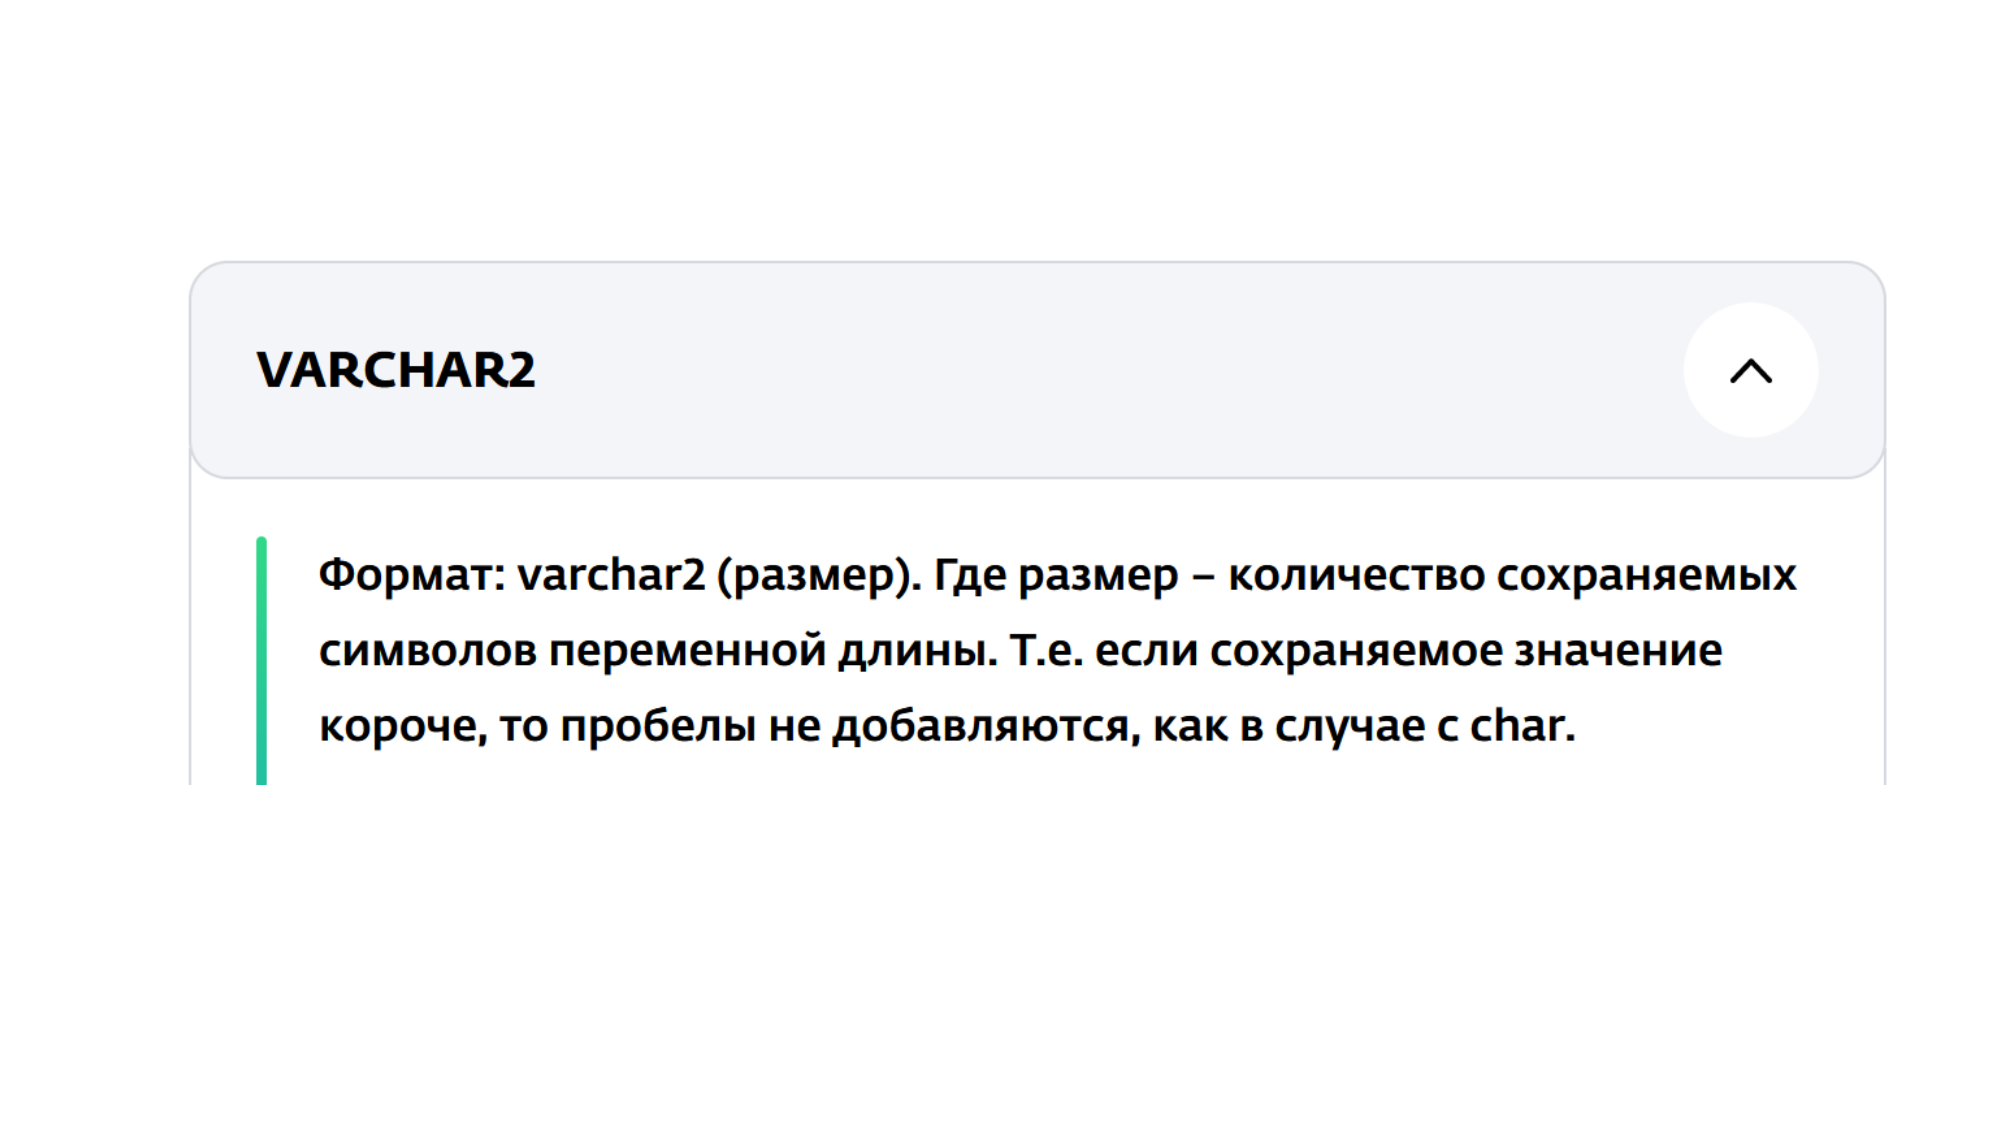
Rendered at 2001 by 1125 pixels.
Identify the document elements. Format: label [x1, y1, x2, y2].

list [184, 257, 1910, 786]
